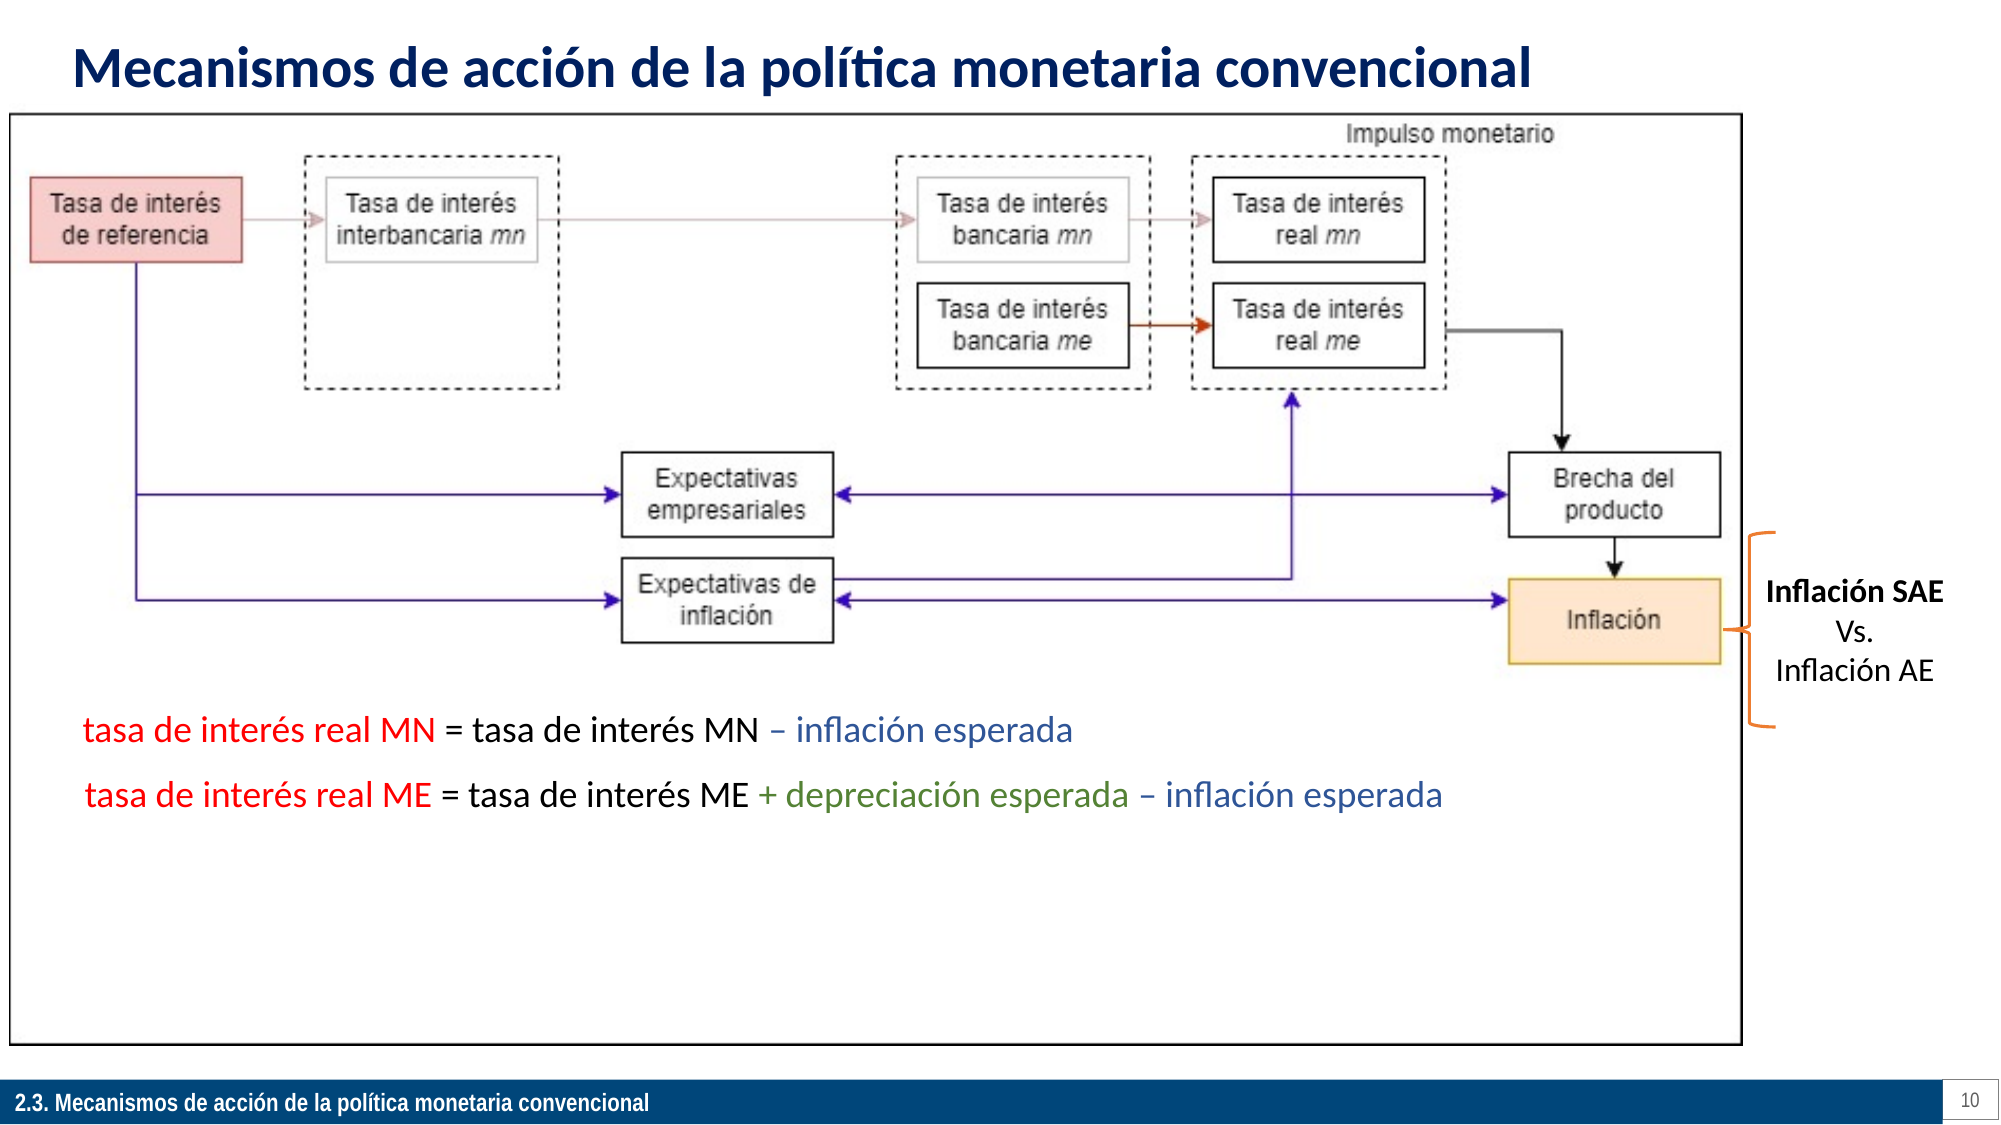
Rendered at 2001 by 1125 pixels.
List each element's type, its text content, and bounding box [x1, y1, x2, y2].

text_box 2.3. Mecanismos de acción de la política monetaria convencional [0, 1079, 1944, 1125]
text_box Inflación SAE Vs. Inflación AE [1750, 561, 1960, 696]
text_box [1743, 530, 1776, 729]
text_box 10 [1944, 1079, 1999, 1120]
picture [9, 103, 1743, 1046]
text_box Mecanismos de acción de la política monetaria convencional [57, 30, 1949, 108]
